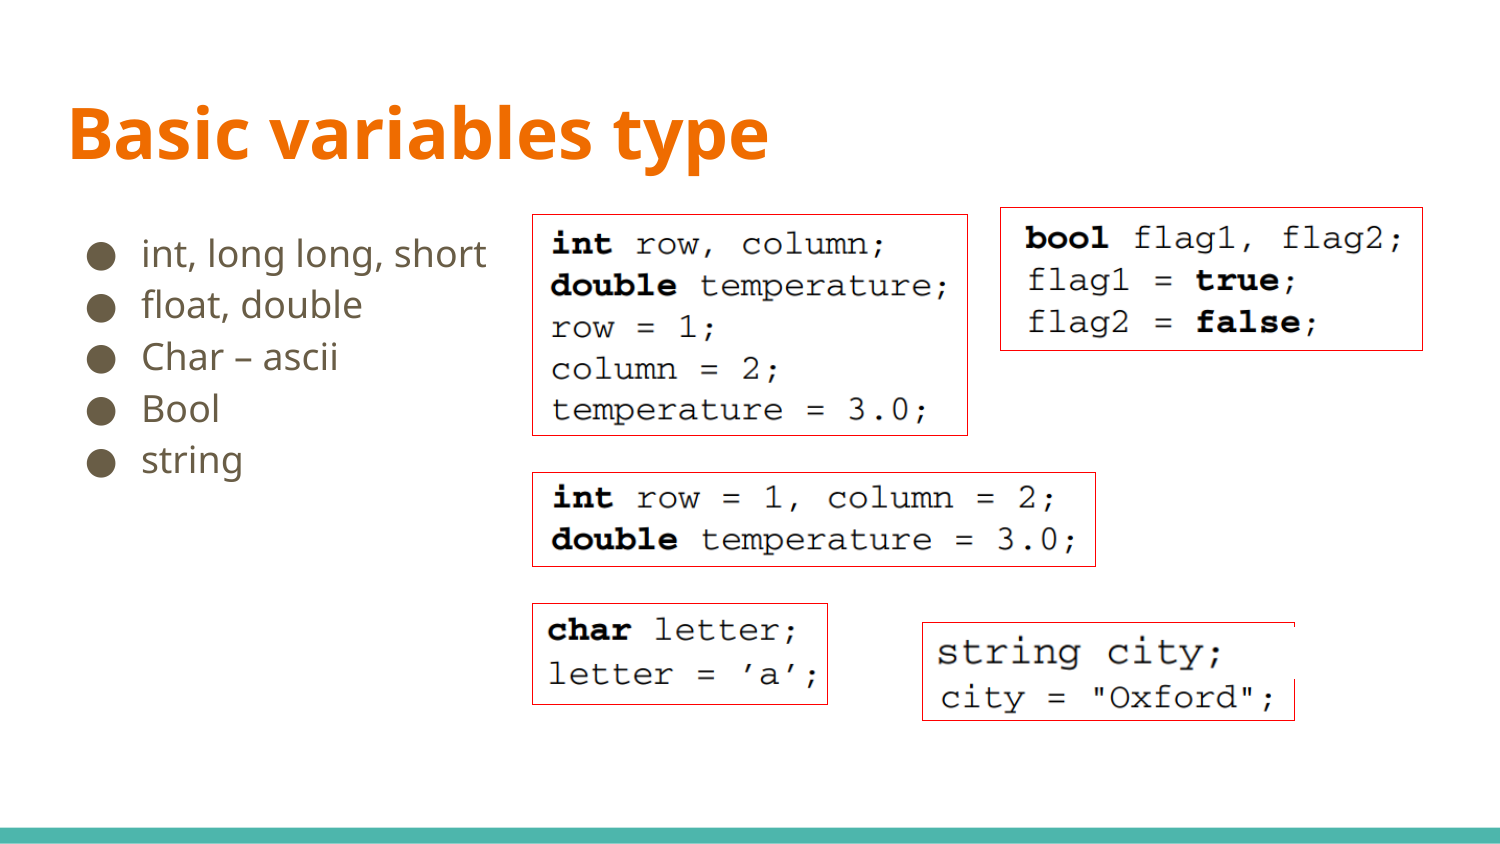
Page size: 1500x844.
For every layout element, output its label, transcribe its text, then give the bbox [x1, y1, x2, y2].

list int, long long, short float, double Char – ascii Bool string [51, 207, 1449, 750]
picture [532, 471, 1096, 567]
picture [921, 621, 1295, 721]
title Basic variables type [51, 72, 1449, 189]
picture [1000, 207, 1423, 351]
picture [532, 603, 828, 705]
picture [532, 213, 968, 436]
